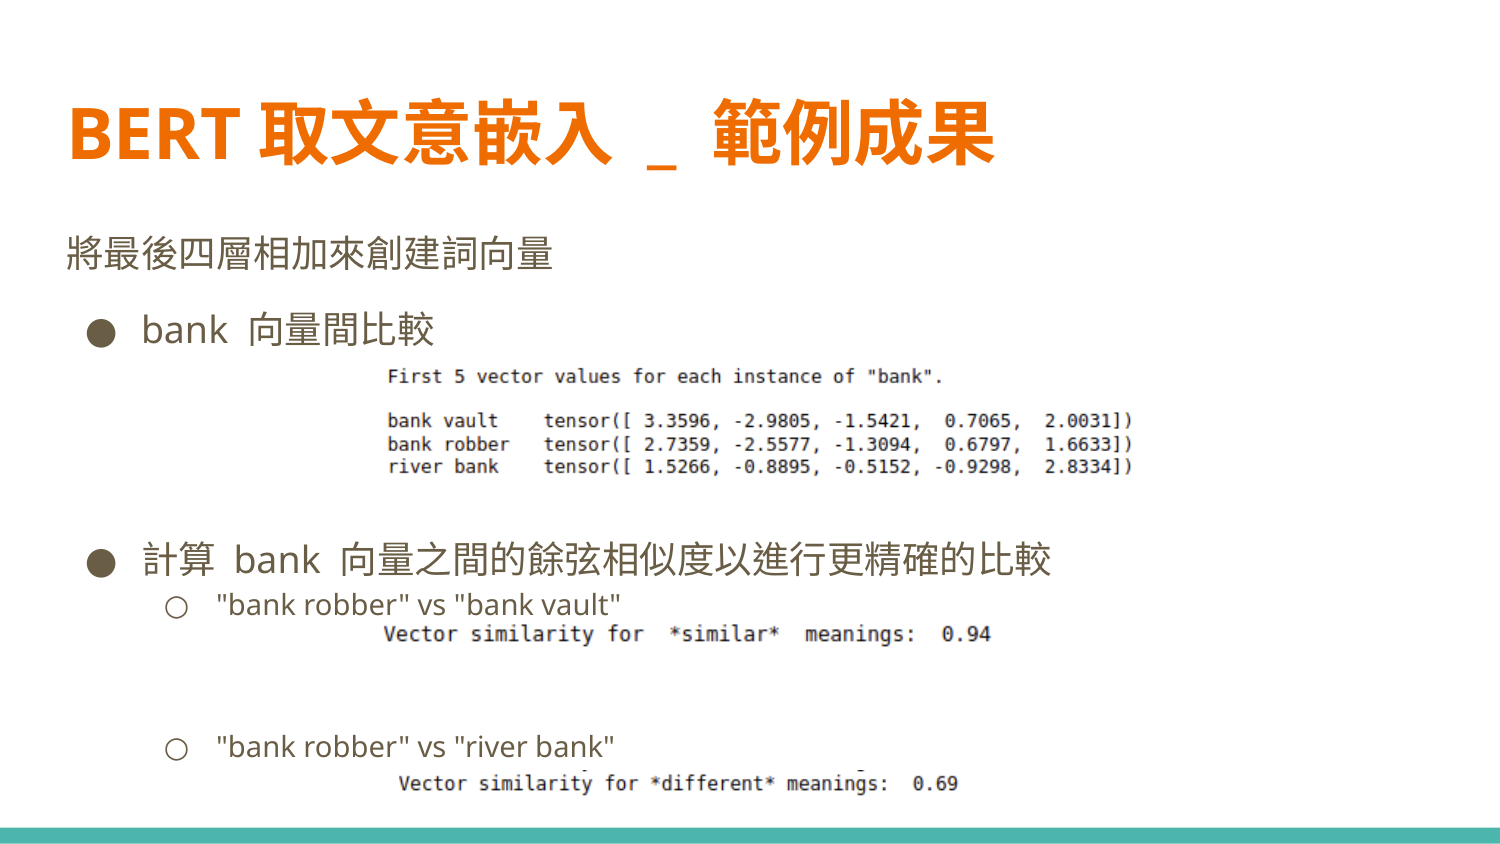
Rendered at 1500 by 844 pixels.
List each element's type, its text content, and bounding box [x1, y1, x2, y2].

picture [378, 618, 999, 651]
title BERT取文意嵌入 _ 範例成果 [51, 72, 1449, 189]
list 將最後四層相加來創建詞向量 bank 向量間比較 計算 bank 向量之間的餘弦相似度以進行更精確的比較 "bank robber" vs "bank vault" "bank robber" vs "river bank" [51, 207, 1449, 844]
picture [378, 358, 1148, 486]
picture [394, 770, 966, 797]
